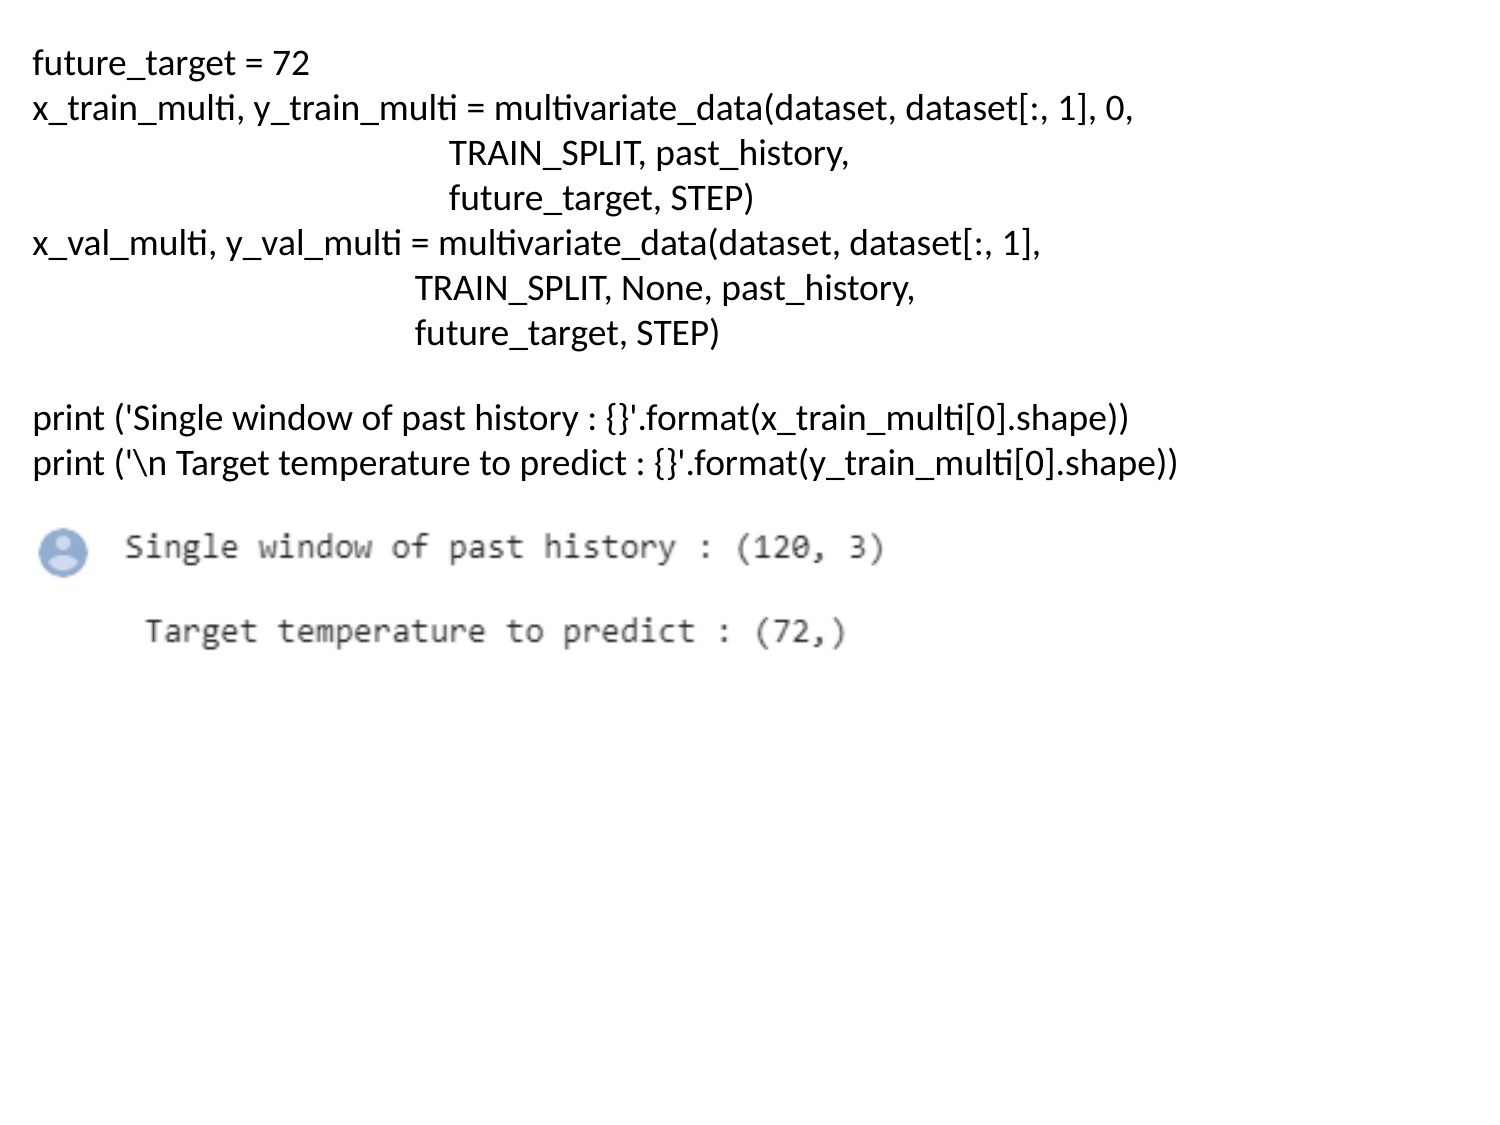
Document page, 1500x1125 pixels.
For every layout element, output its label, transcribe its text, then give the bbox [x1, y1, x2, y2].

picture [17, 514, 954, 671]
text_box future_target = 72 x_train_multi, y_train_multi = multivariate_data(dataset, dataset[:, 1], 0, TRAIN_SPLIT, past_history, future_target, STEP) x_val_multi, y_val_multi = multivariate_data(dataset, dataset[:, 1], TRAIN_SPLIT, None, past_history, future_target, STEP) [17, 30, 1176, 361]
text_box print ('Single window of past history : {}'.format(x_train_multi[0].shape)) print ('\n Target temperature to predict : {}'.format(y_train_multi[0].shape)) [17, 385, 1258, 490]
